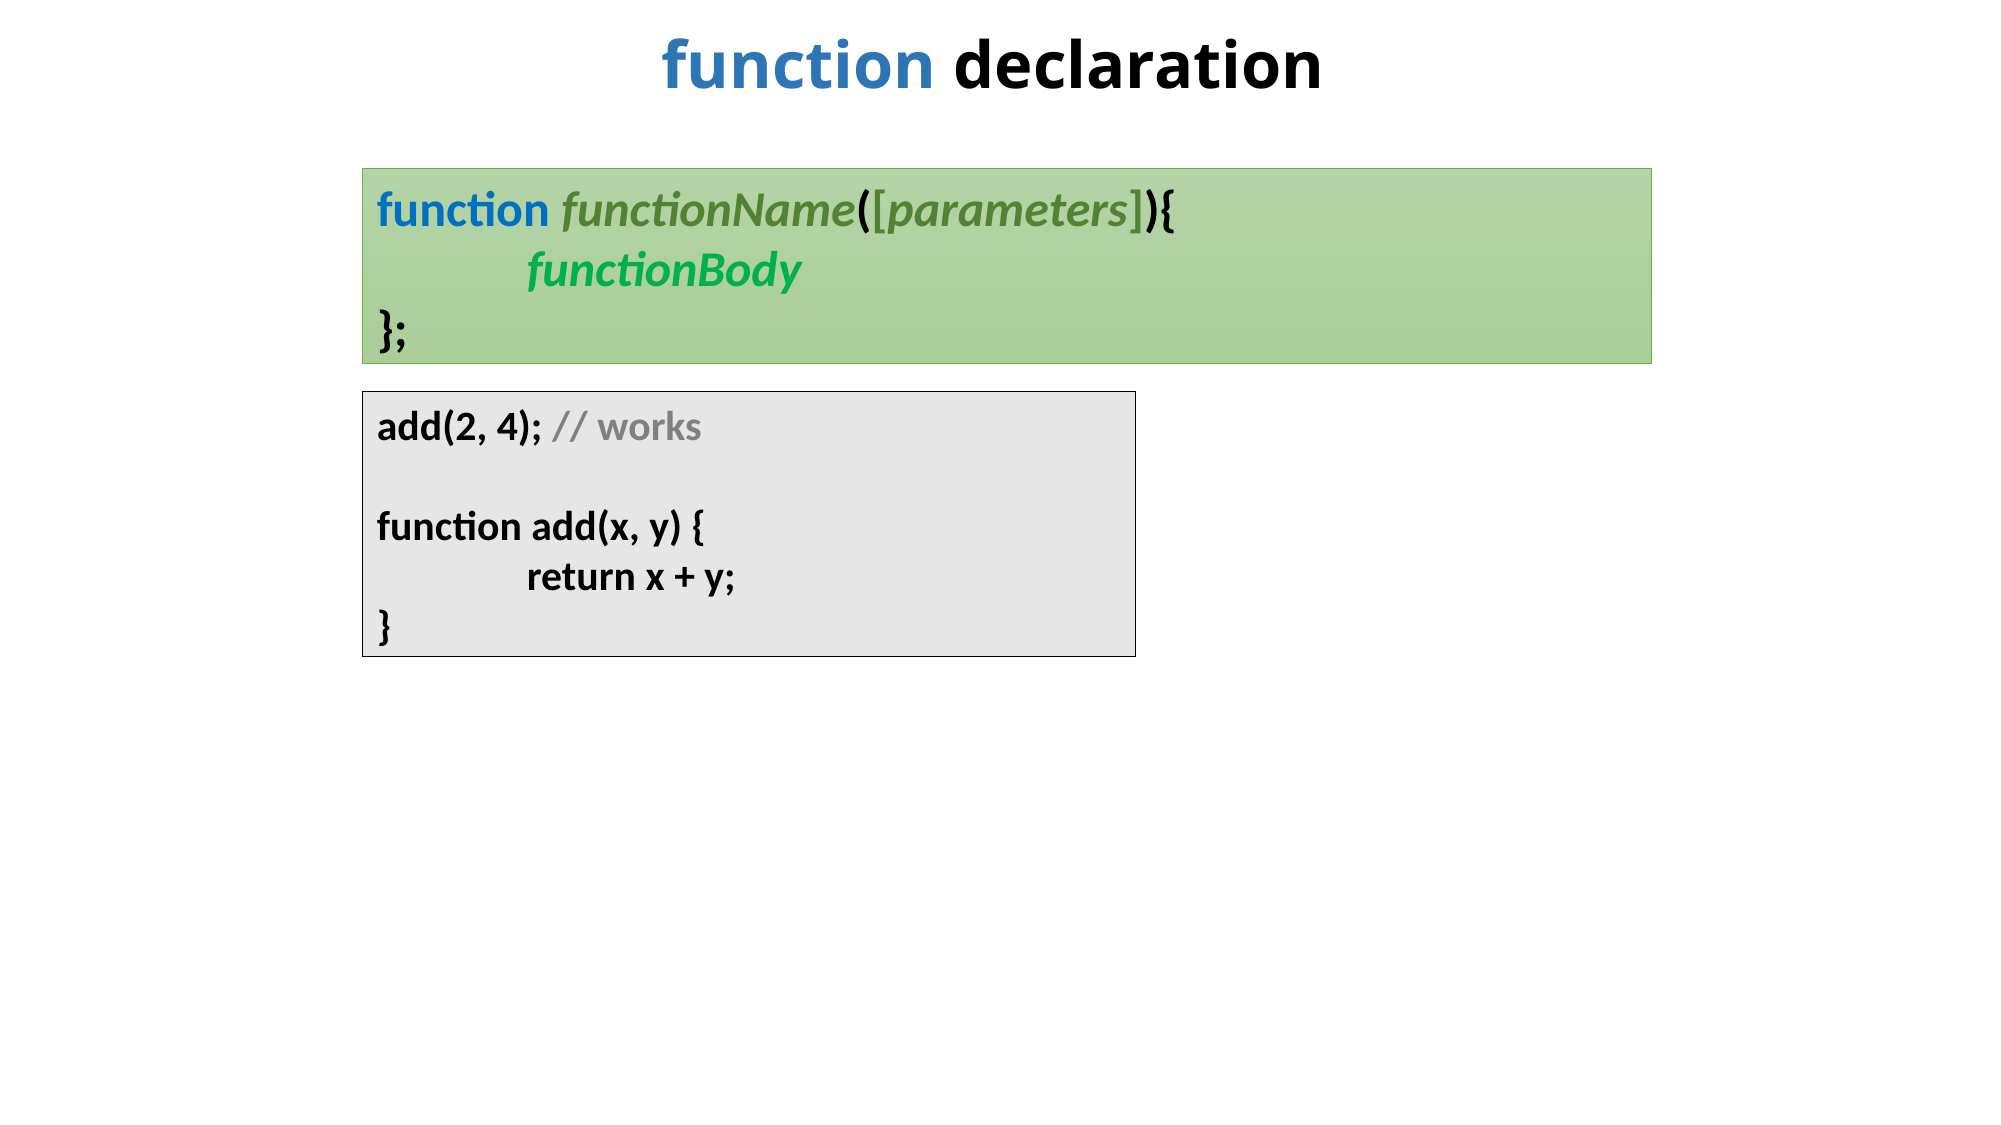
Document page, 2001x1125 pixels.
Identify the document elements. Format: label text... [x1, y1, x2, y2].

text_box function functionName([parameters]){ functionBody }; [362, 168, 1652, 364]
text_box add(2, 4); // works function add(x, y) { return x + y; } [362, 391, 1136, 657]
title function declaration [355, 23, 1631, 111]
